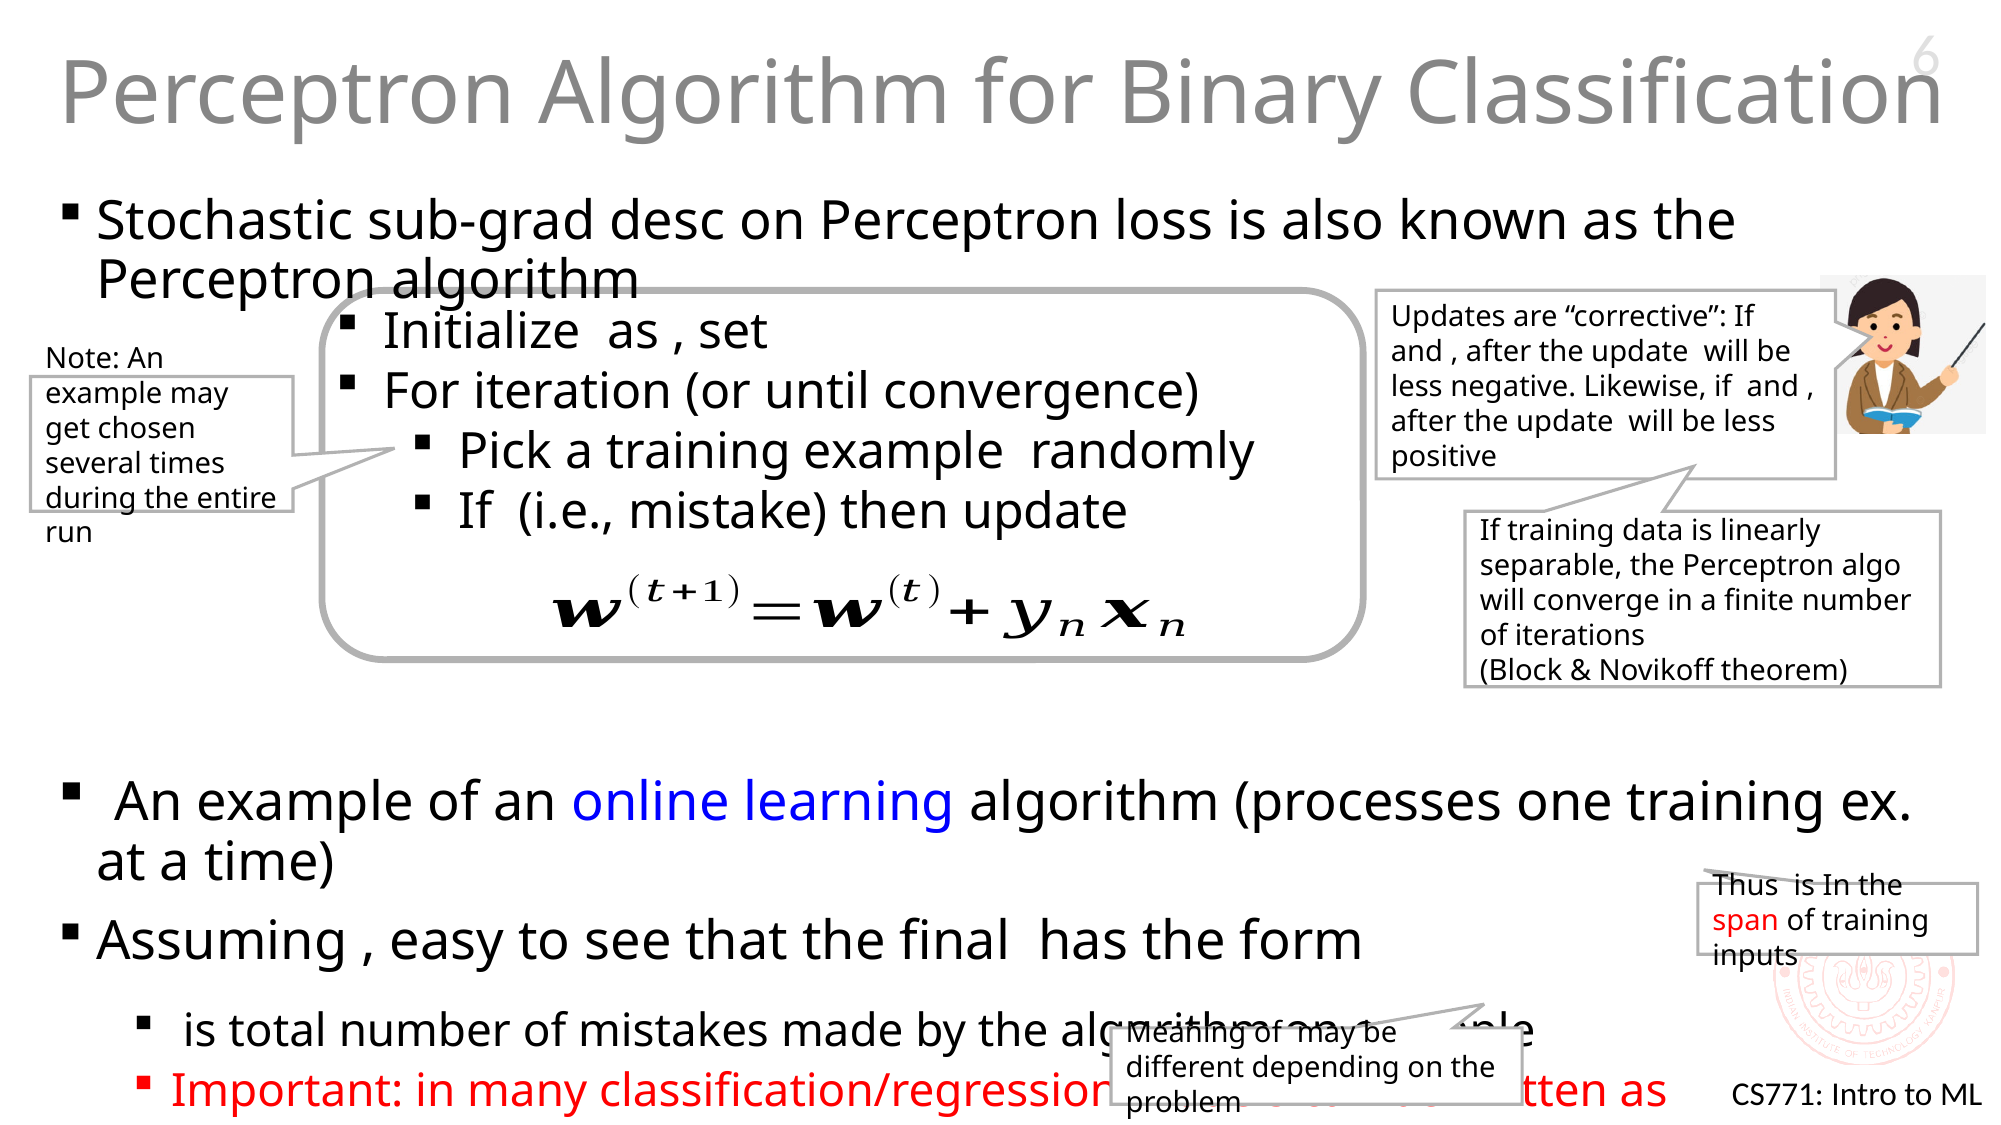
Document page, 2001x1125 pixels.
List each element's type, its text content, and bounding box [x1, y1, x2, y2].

slide_number 6 [1857, 22, 1957, 83]
text_box If training data is linearly separable, the Perceptron algo will converge in a finite number of iterations (Block & Novikoff theorem) [1464, 464, 1942, 688]
text_box Note: An example may get chosen several times during the entire run [29, 375, 395, 513]
picture [1820, 275, 1986, 434]
title Perceptron Algorithm for Binary Classification [43, 27, 1970, 163]
text_box [320, 289, 1365, 661]
